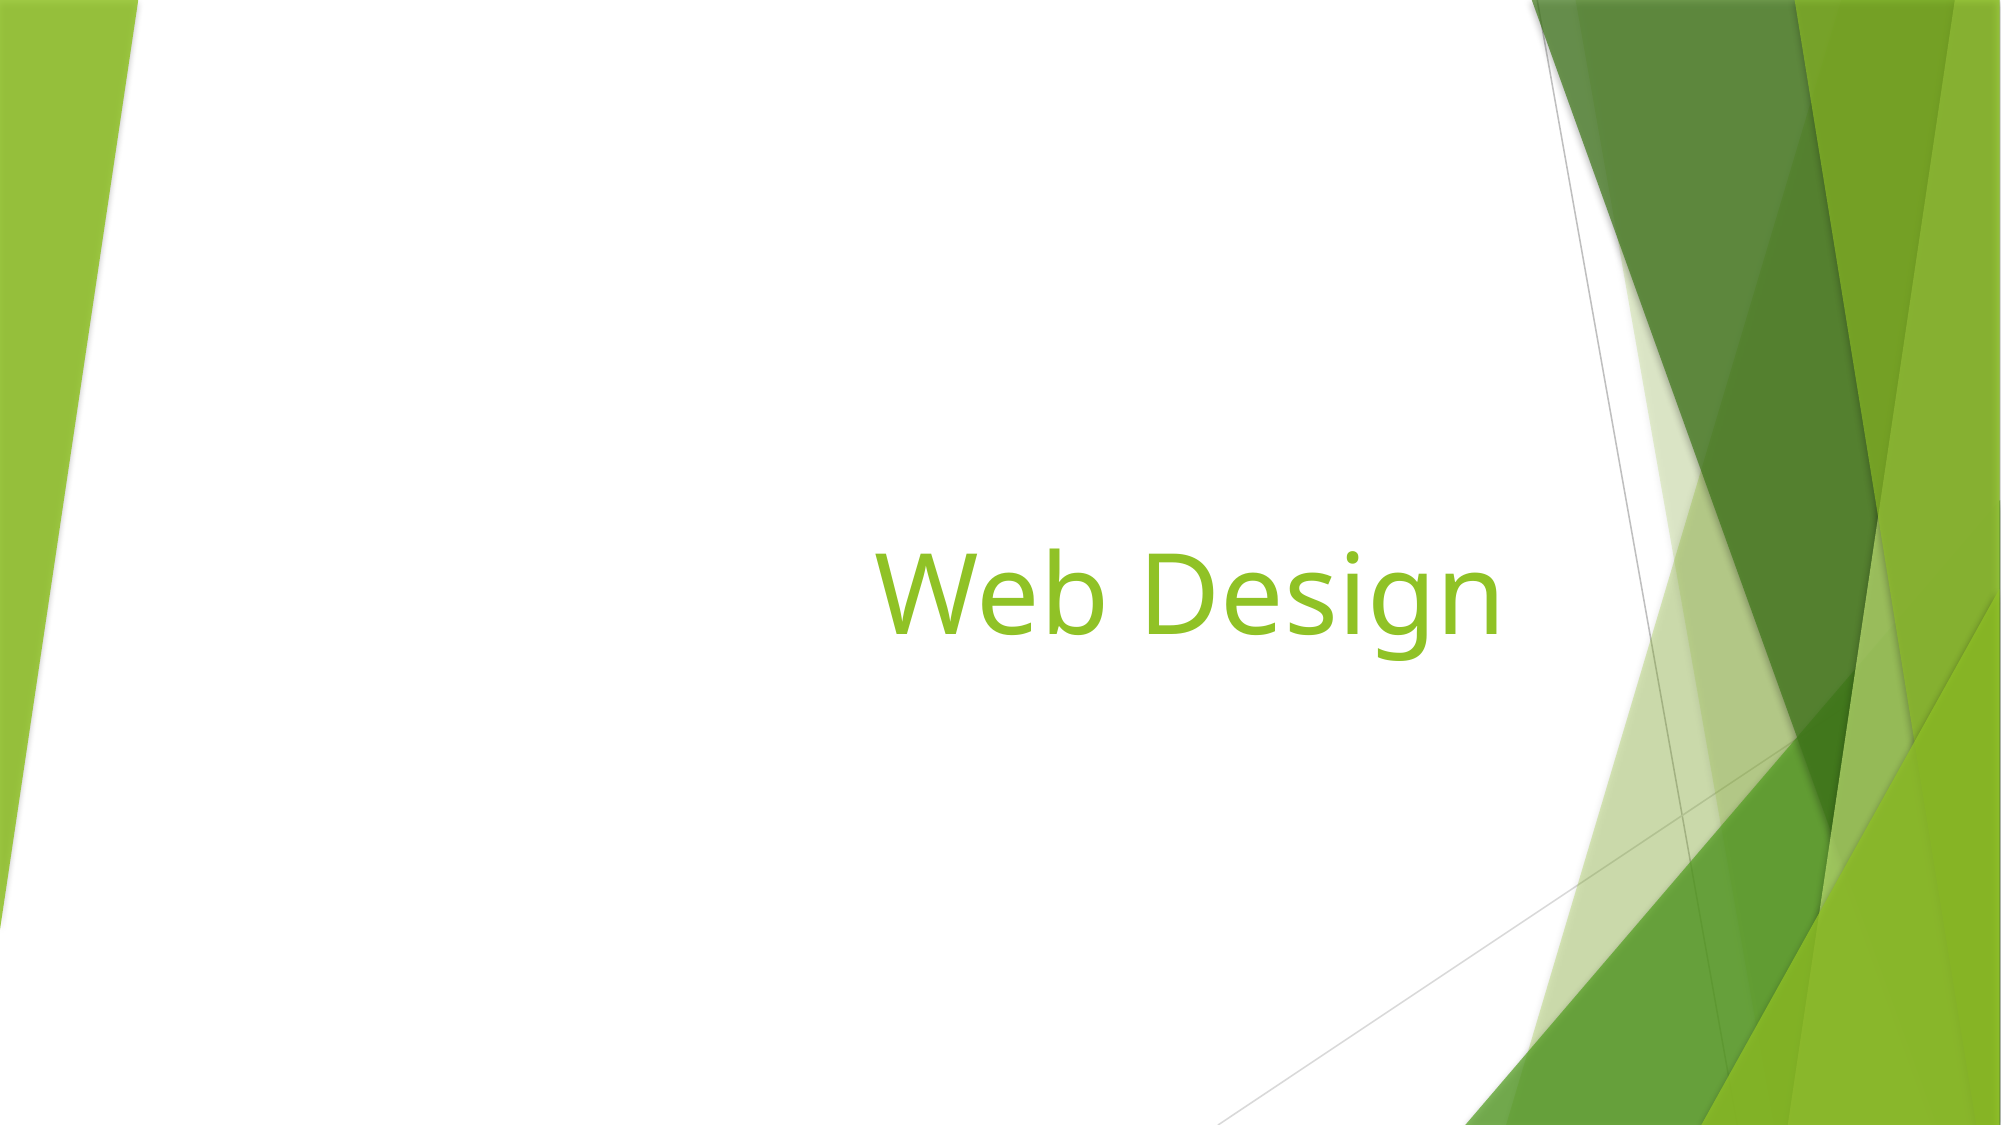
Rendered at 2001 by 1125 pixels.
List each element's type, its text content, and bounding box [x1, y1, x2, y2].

title Web Design [247, 394, 1522, 665]
